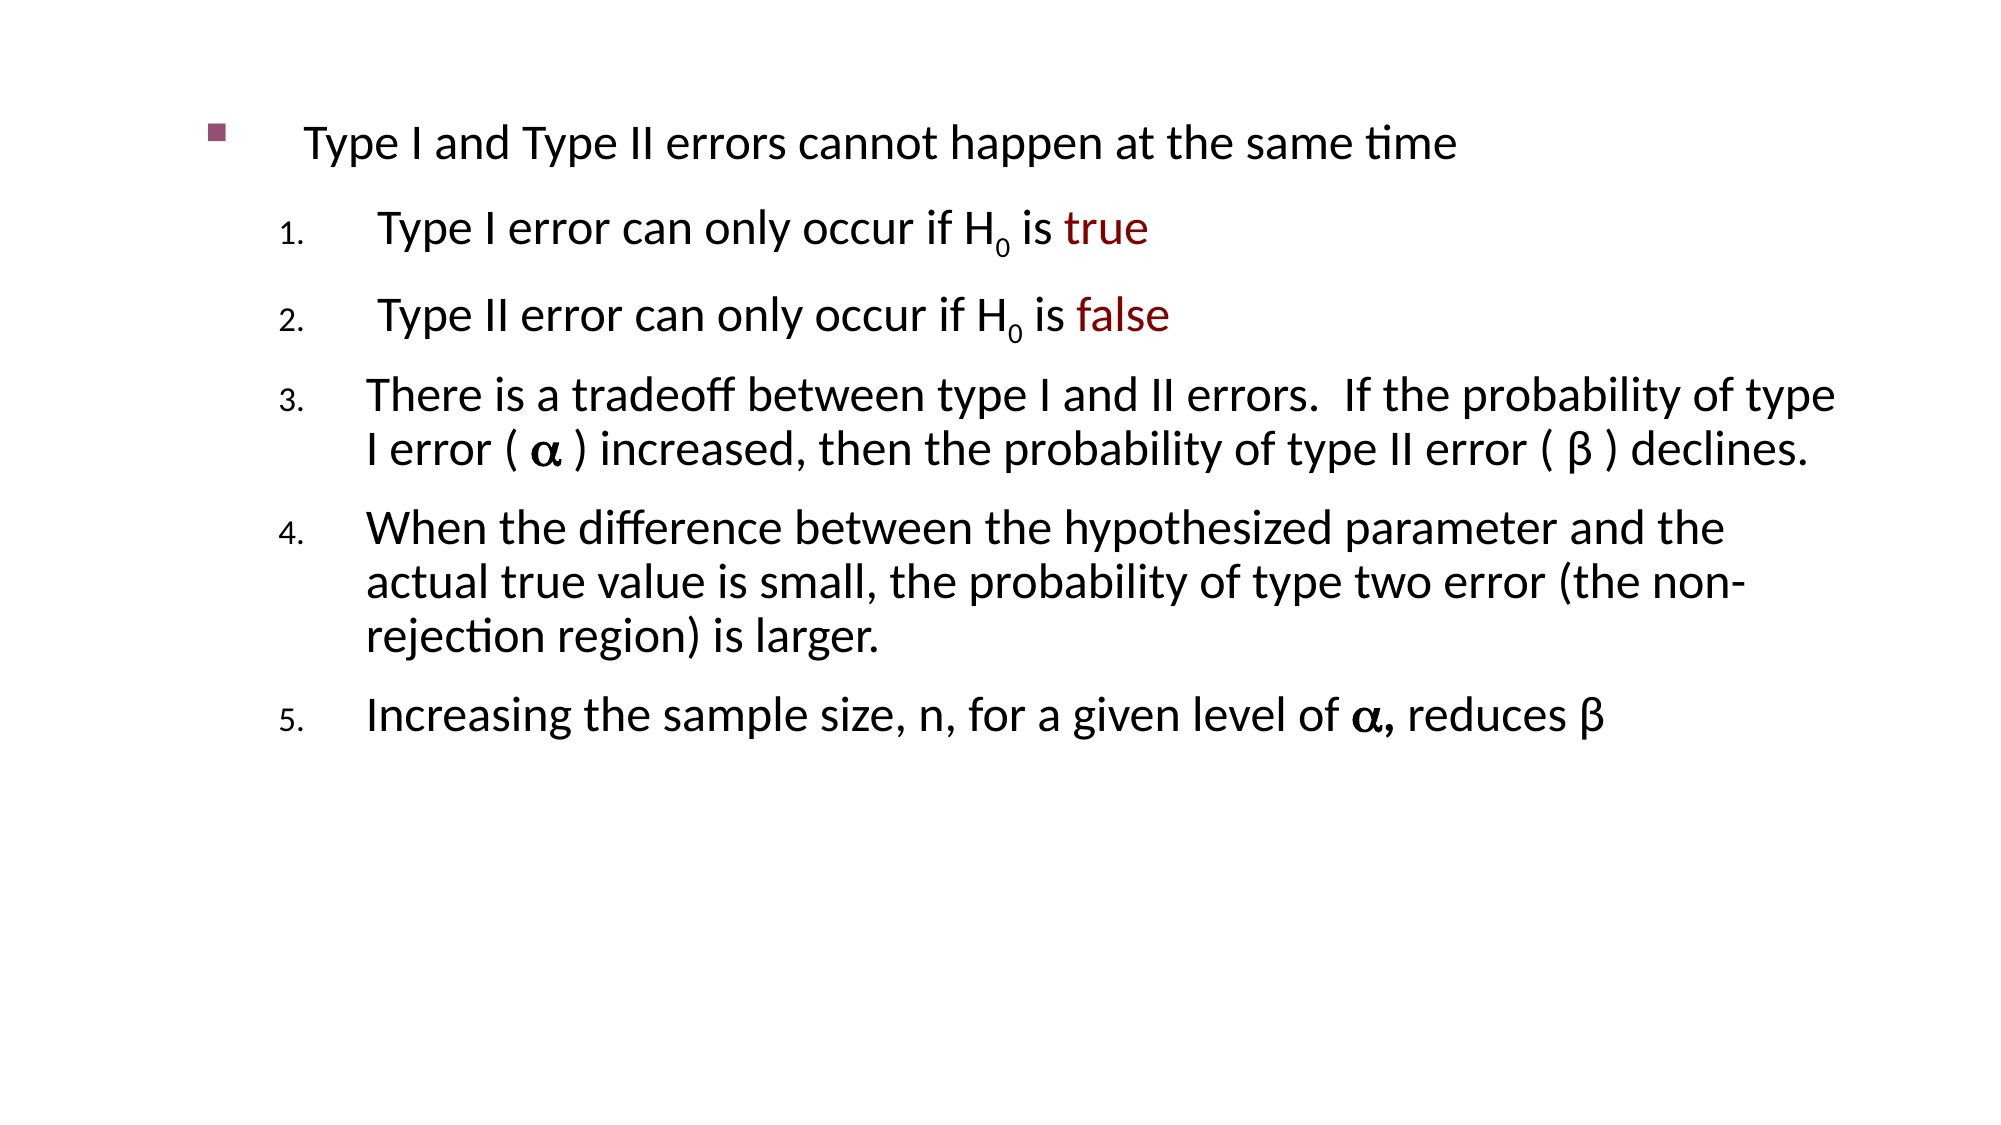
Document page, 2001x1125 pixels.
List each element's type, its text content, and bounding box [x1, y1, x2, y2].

list Type I and Type II errors cannot happen at the same time Type I error can only occur if H0 is true Type II error can only occur if H0 is false There is a tradeoff between type I and II errors. If the probability of type I error (  ) increased, then the probability of type II error ( β ) declines. When the difference between the hypothesized parameter and the actual true value is small, the probability of type two error (the non-rejection region) is larger. Increasing the sample size, n, for a given level of , reduces β [188, 109, 1853, 1060]
